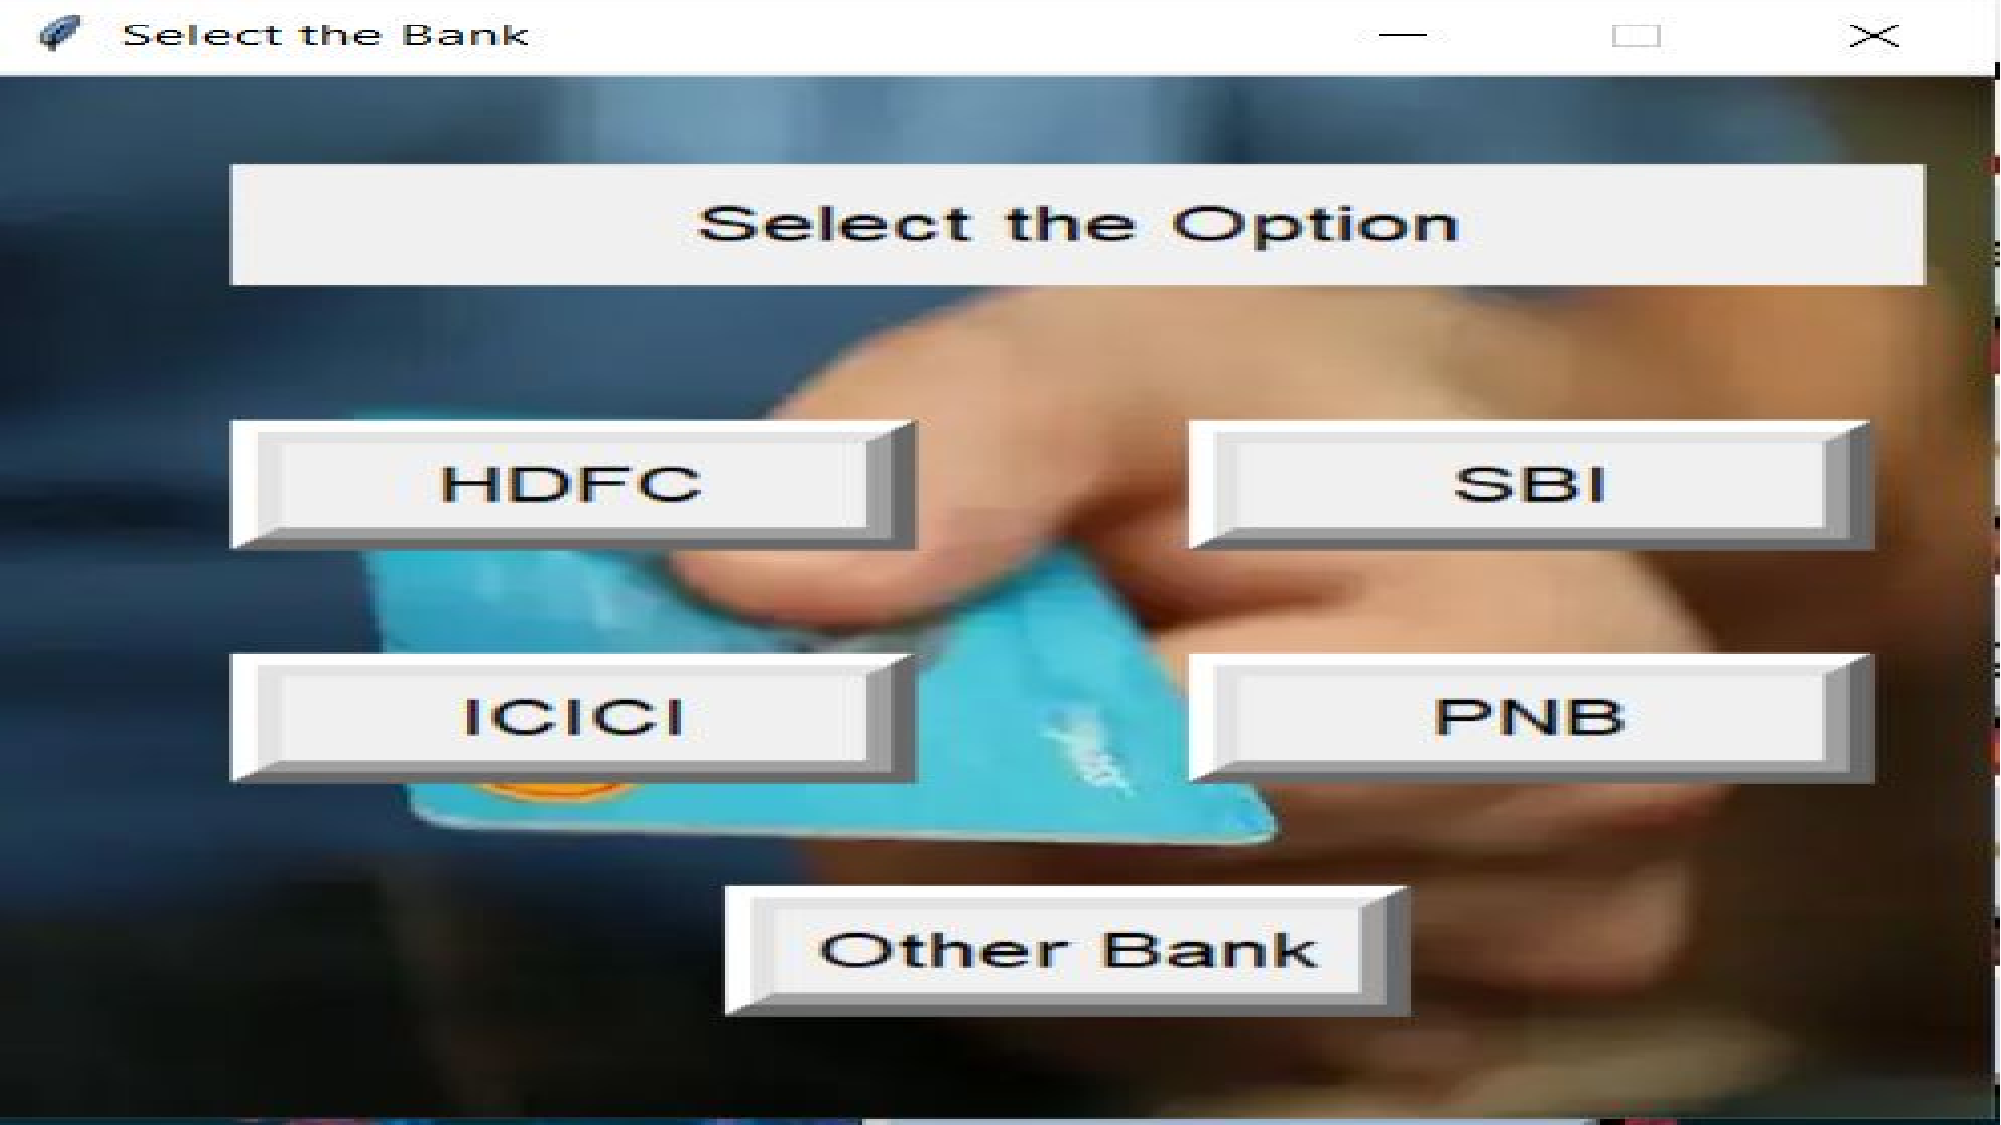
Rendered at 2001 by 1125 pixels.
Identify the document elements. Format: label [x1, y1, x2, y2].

text_box [0, 0, 2000, 1125]
